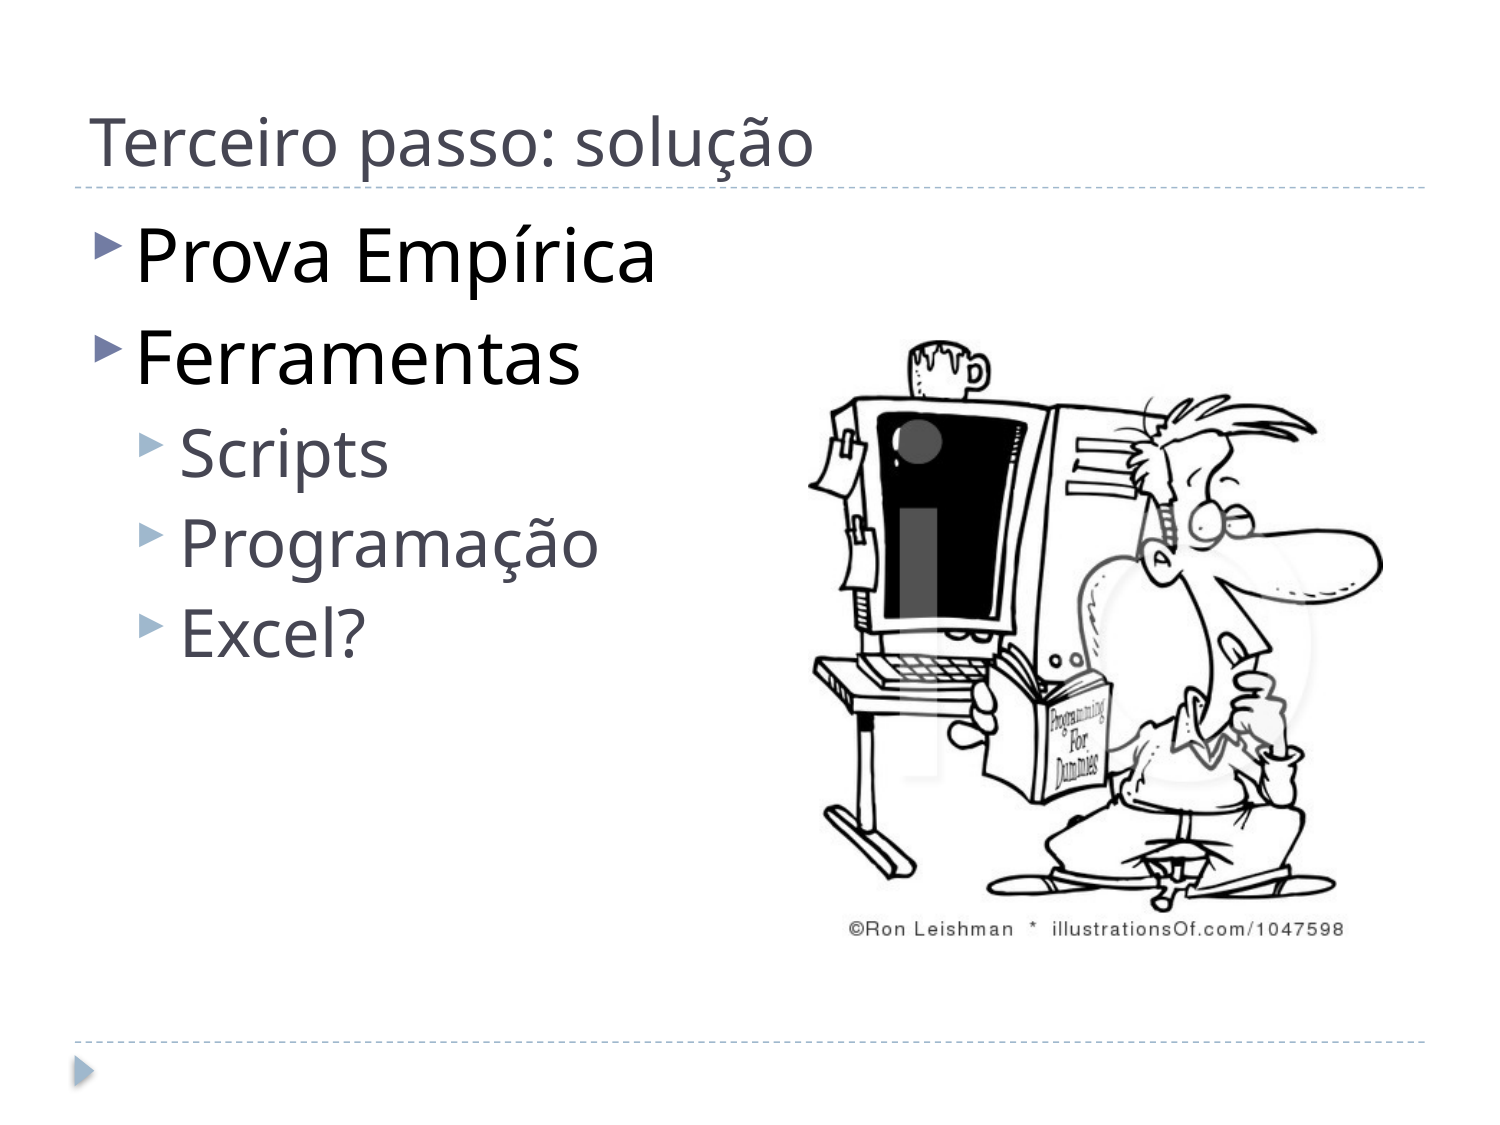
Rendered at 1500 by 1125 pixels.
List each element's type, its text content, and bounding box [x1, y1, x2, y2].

picture [808, 339, 1383, 943]
list Prova Empírica Ferramentas Scripts Programação Excel? [75, 200, 1425, 1010]
title Terceiro passo: solução [75, 24, 1425, 188]
